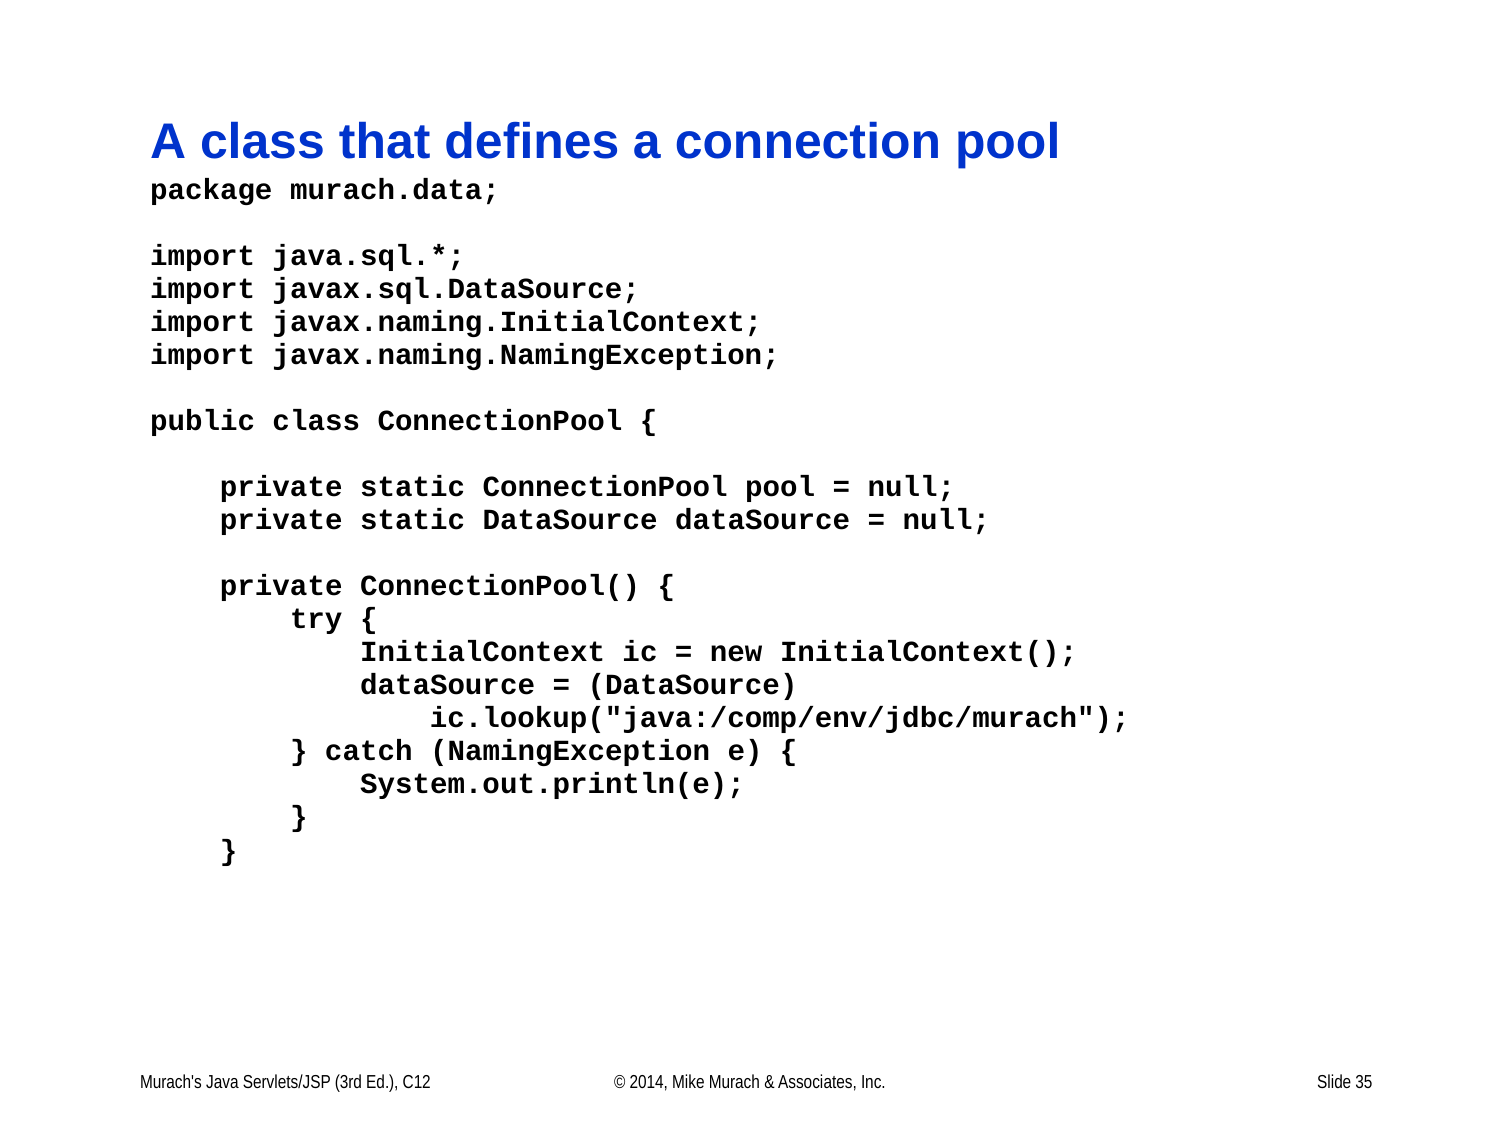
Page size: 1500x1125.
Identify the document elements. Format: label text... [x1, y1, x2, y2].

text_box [149, 174, 1348, 917]
slide_number Murach's Java Servlets/JSP (3rd Ed.), C12 [125, 1025, 450, 1100]
slide_number Slide 35 [1074, 1025, 1388, 1100]
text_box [149, 112, 1348, 174]
footer © 2014, Mike Murach & Associates, Inc. [474, 1025, 1025, 1100]
